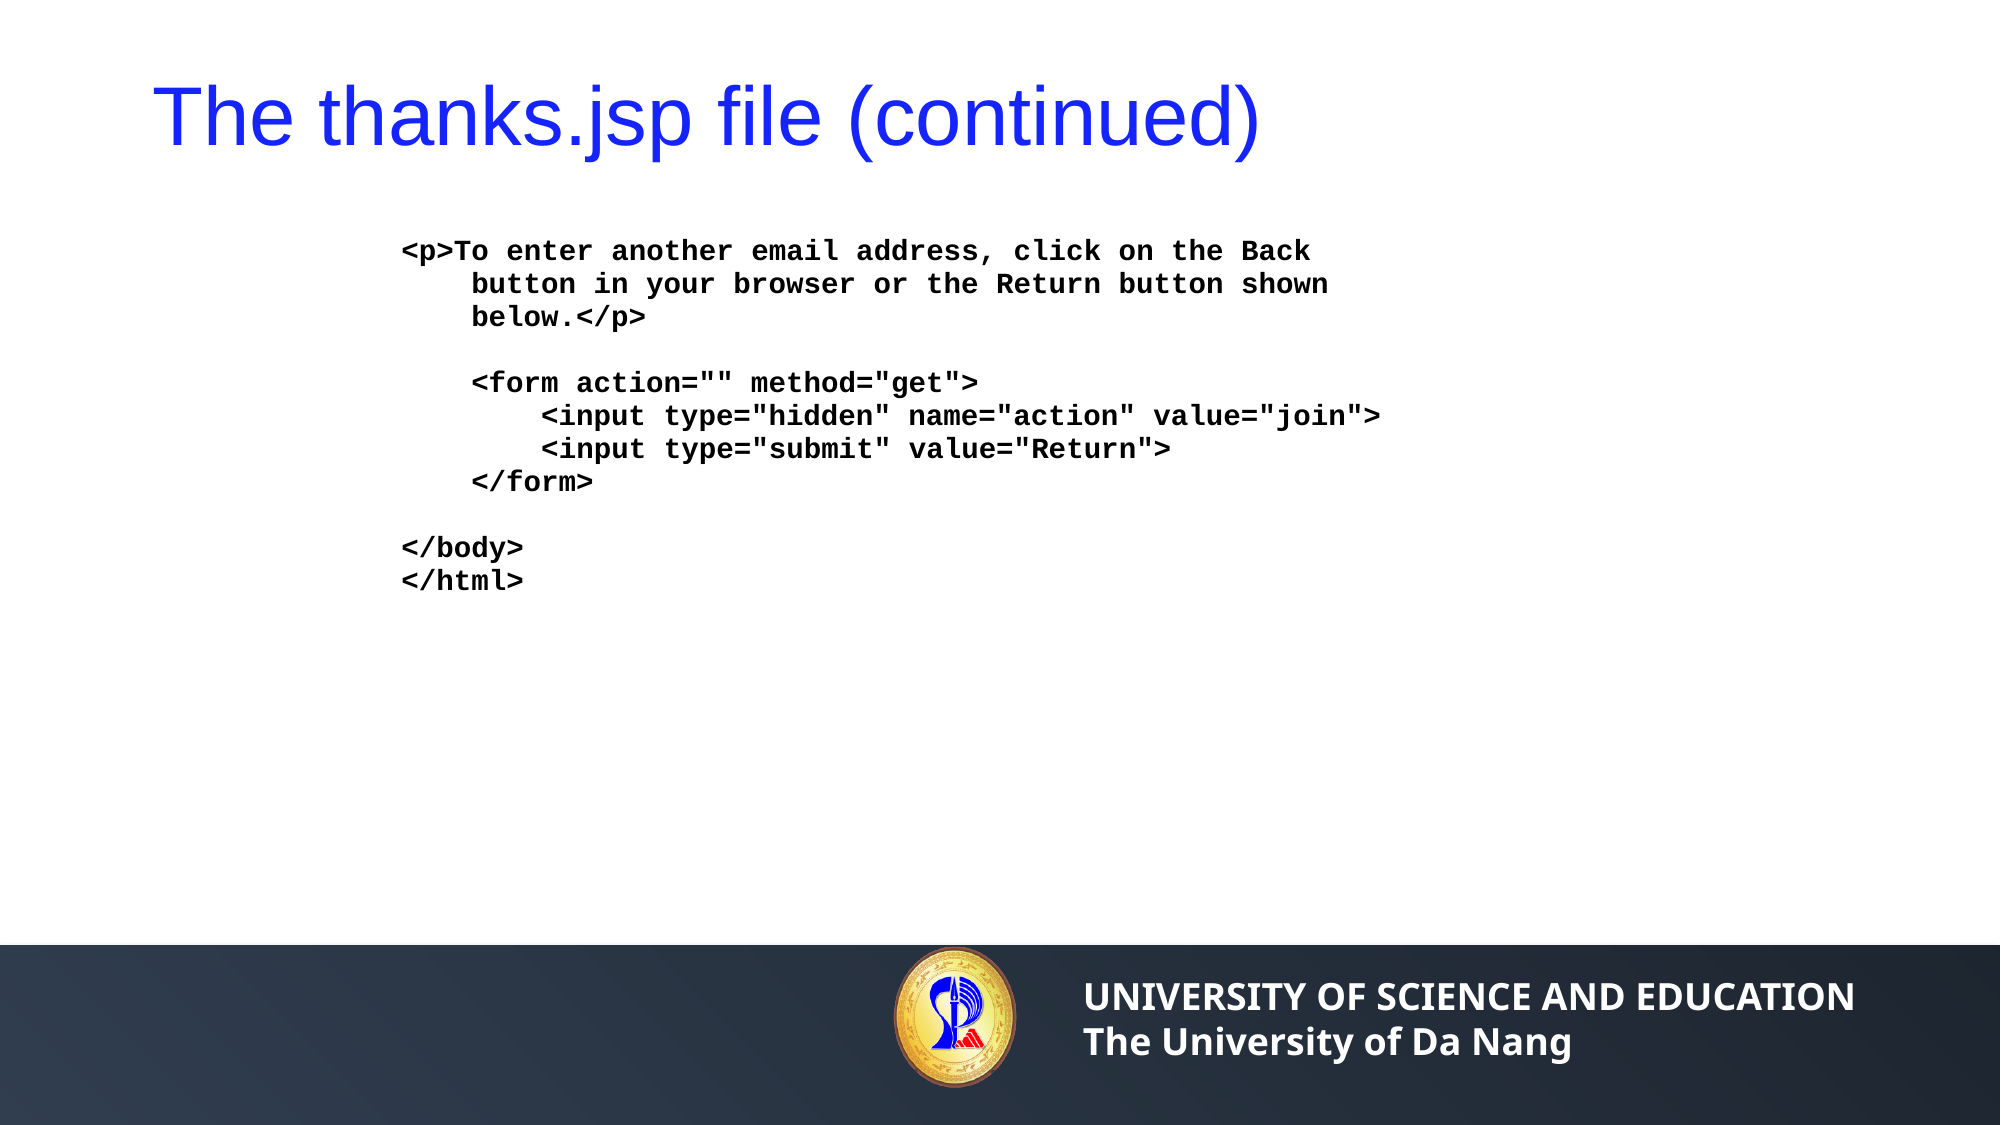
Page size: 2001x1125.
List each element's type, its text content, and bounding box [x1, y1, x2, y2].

picture [890, 945, 1017, 1091]
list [401, 236, 1599, 610]
text_box UNIVERSITY OF SCIENCE AND EDUCATION The University of Da Nang [1068, 965, 1963, 1070]
title The thanks.jsp file (continued) [137, 59, 1863, 177]
text_box [0, 944, 2000, 1125]
